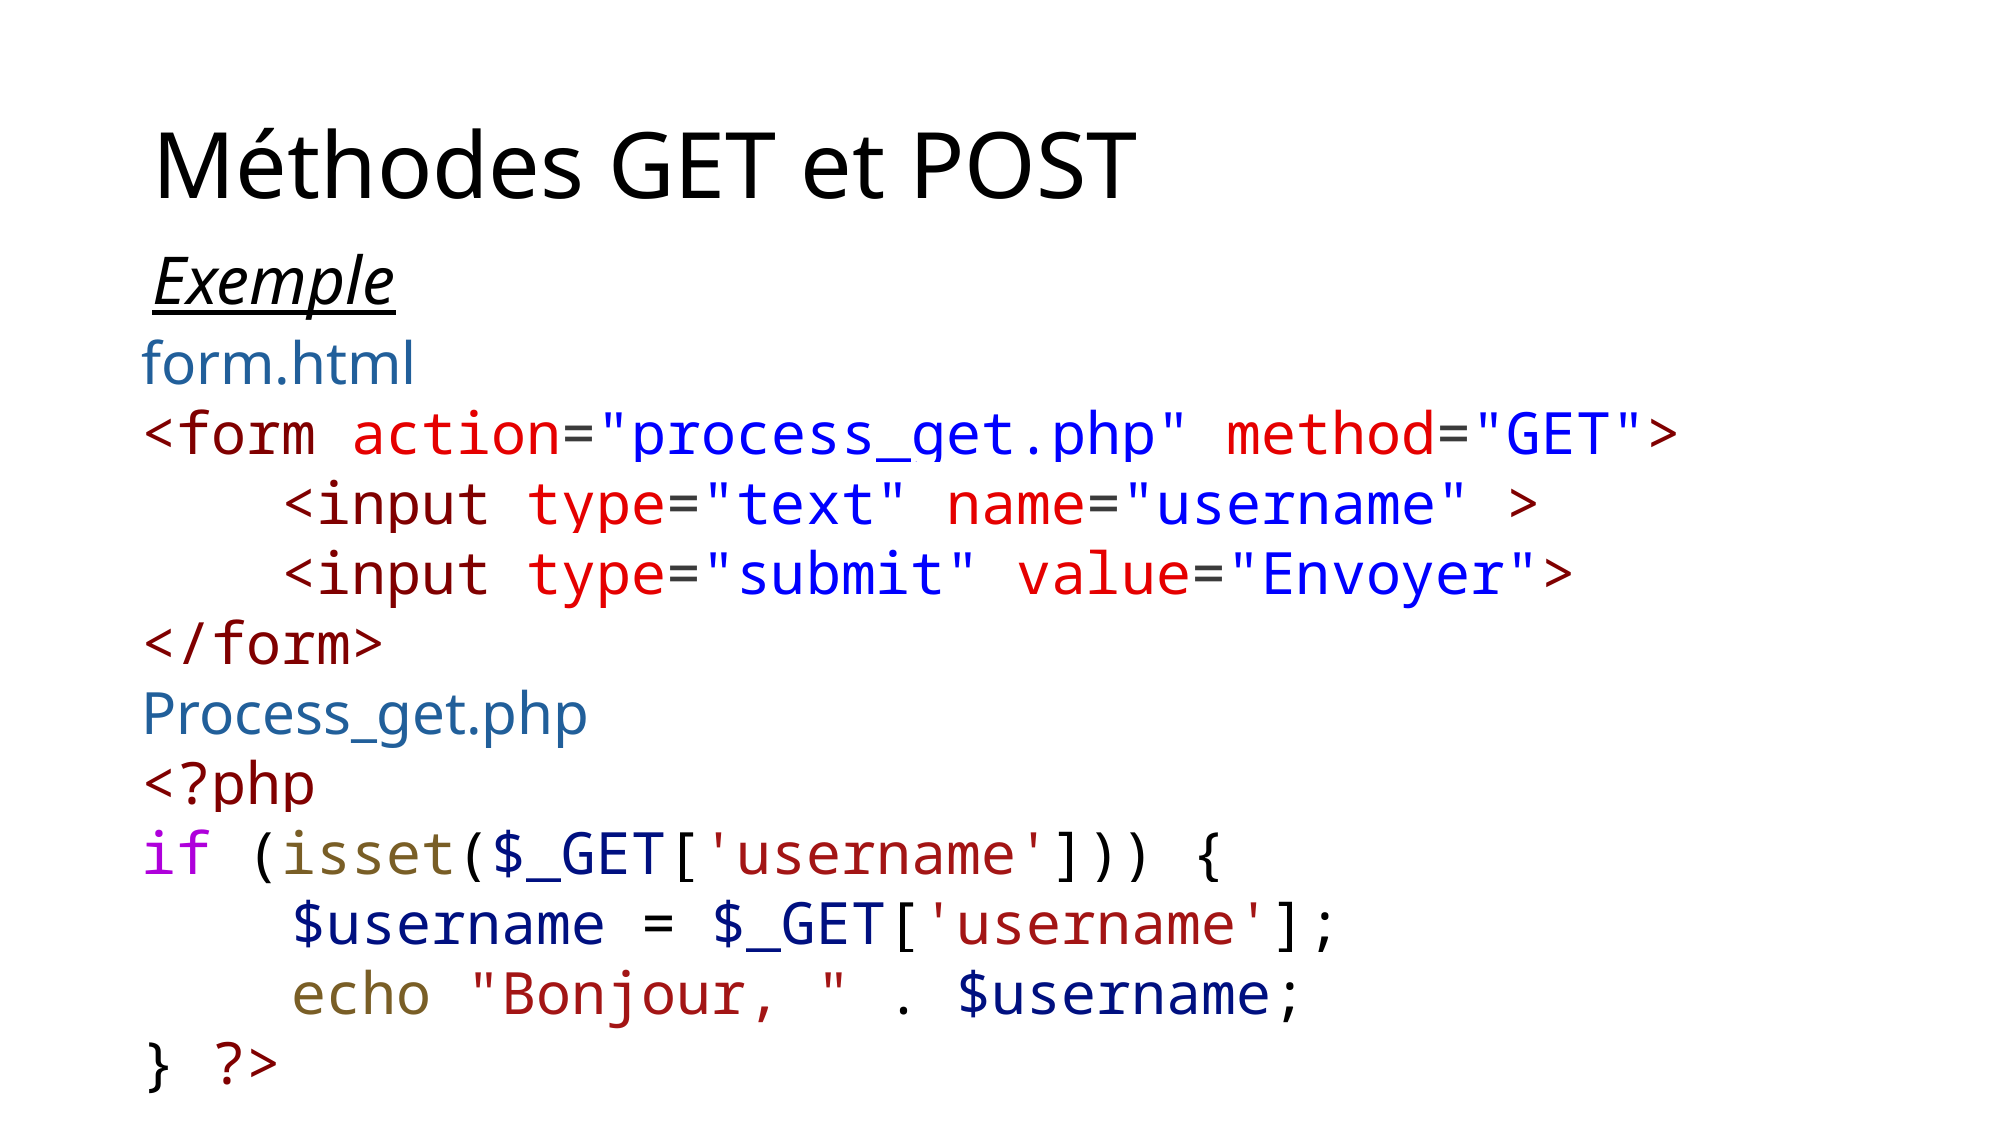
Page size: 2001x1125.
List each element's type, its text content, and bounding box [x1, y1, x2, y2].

title Méthodes GET et POST [137, 59, 1863, 240]
list Exemple [137, 240, 1903, 319]
text_box form.html <form action="process_get.php" method="GET"> <input type="text" name="username" > <input type="submit" value="Envoyer"> </form> Process_get.php <?php if (isset($_GET['username'])) { $username = $_GET['username']; echo "Bonjour, " . $username; } ?> [126, 319, 1974, 1125]
